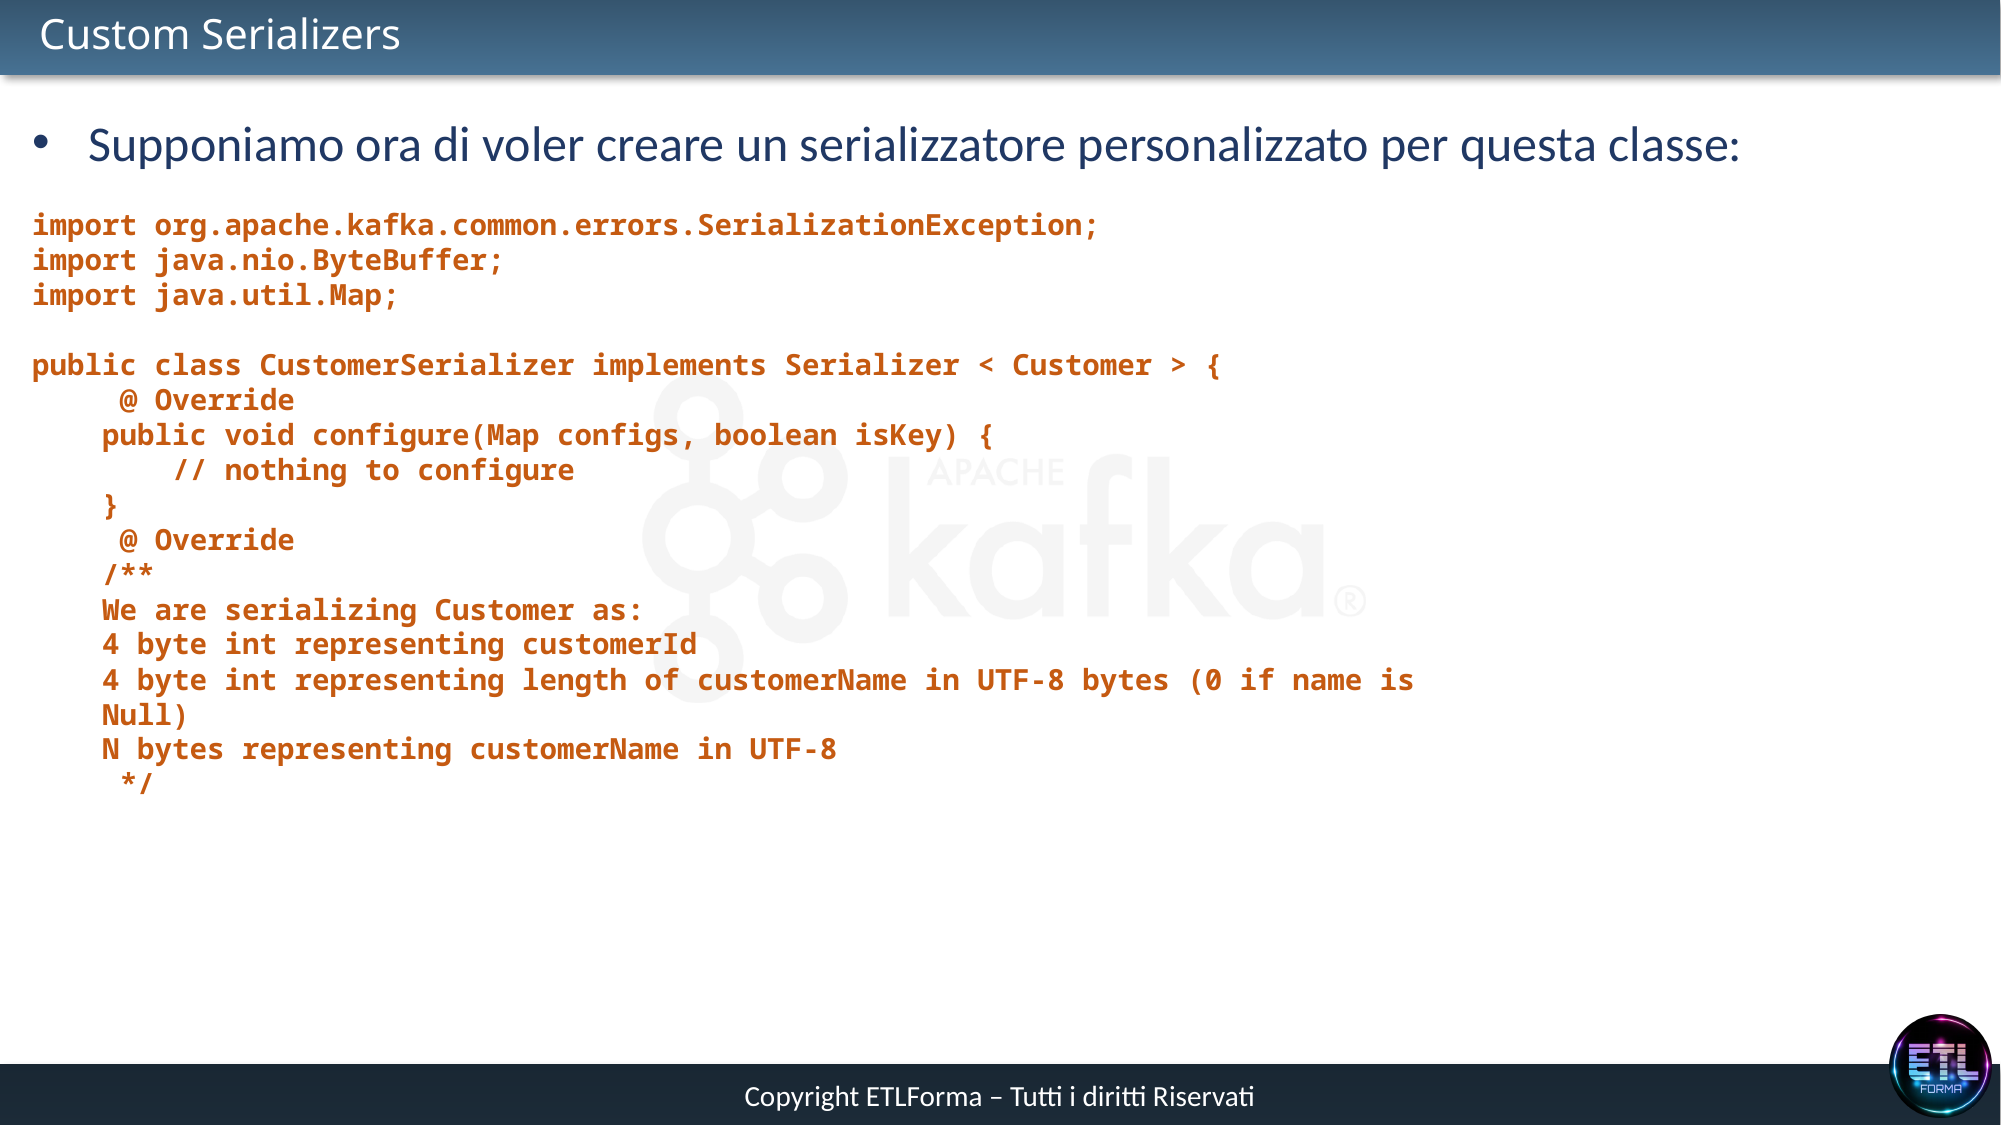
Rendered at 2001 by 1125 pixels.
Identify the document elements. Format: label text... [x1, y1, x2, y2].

text_box Supponiamo ora di voler creare un serializzatore personalizzato per questa classe: import org.apache.kafka.common.errors.SerializationException; import java.nio.ByteBuffer; import java.util.Map; public class CustomerSerializer implements Serializer < Customer > { @ Override public void configure(Map configs, boolean isKey) { // nothing to configure } @ Override /** We are serializing Customer as: 4 byte int representing customerId 4 byte int representing length of customerName in UTF-8 bytes (0 if name is Null) N bytes representing customerName in UTF-8 */ [17, 103, 1892, 1042]
title Custom Serializers [24, 10, 1984, 63]
picture [1889, 1014, 1992, 1118]
